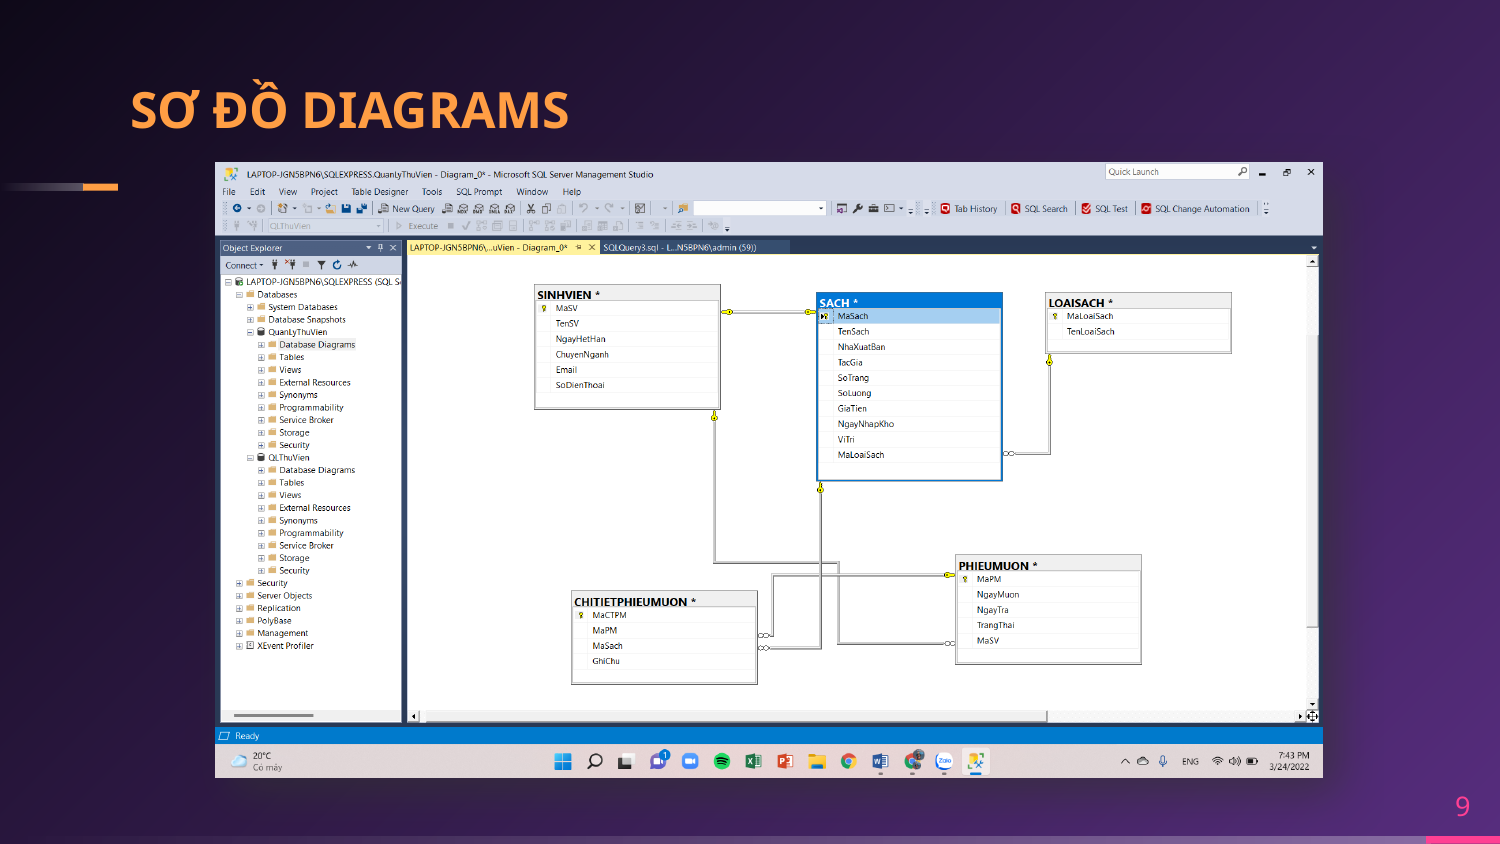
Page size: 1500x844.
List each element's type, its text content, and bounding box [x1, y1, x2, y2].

slide_number 9 [1426, 779, 1500, 837]
picture [215, 162, 1323, 779]
title SƠ ĐỒ DIAGRAMS [130, 74, 1001, 140]
